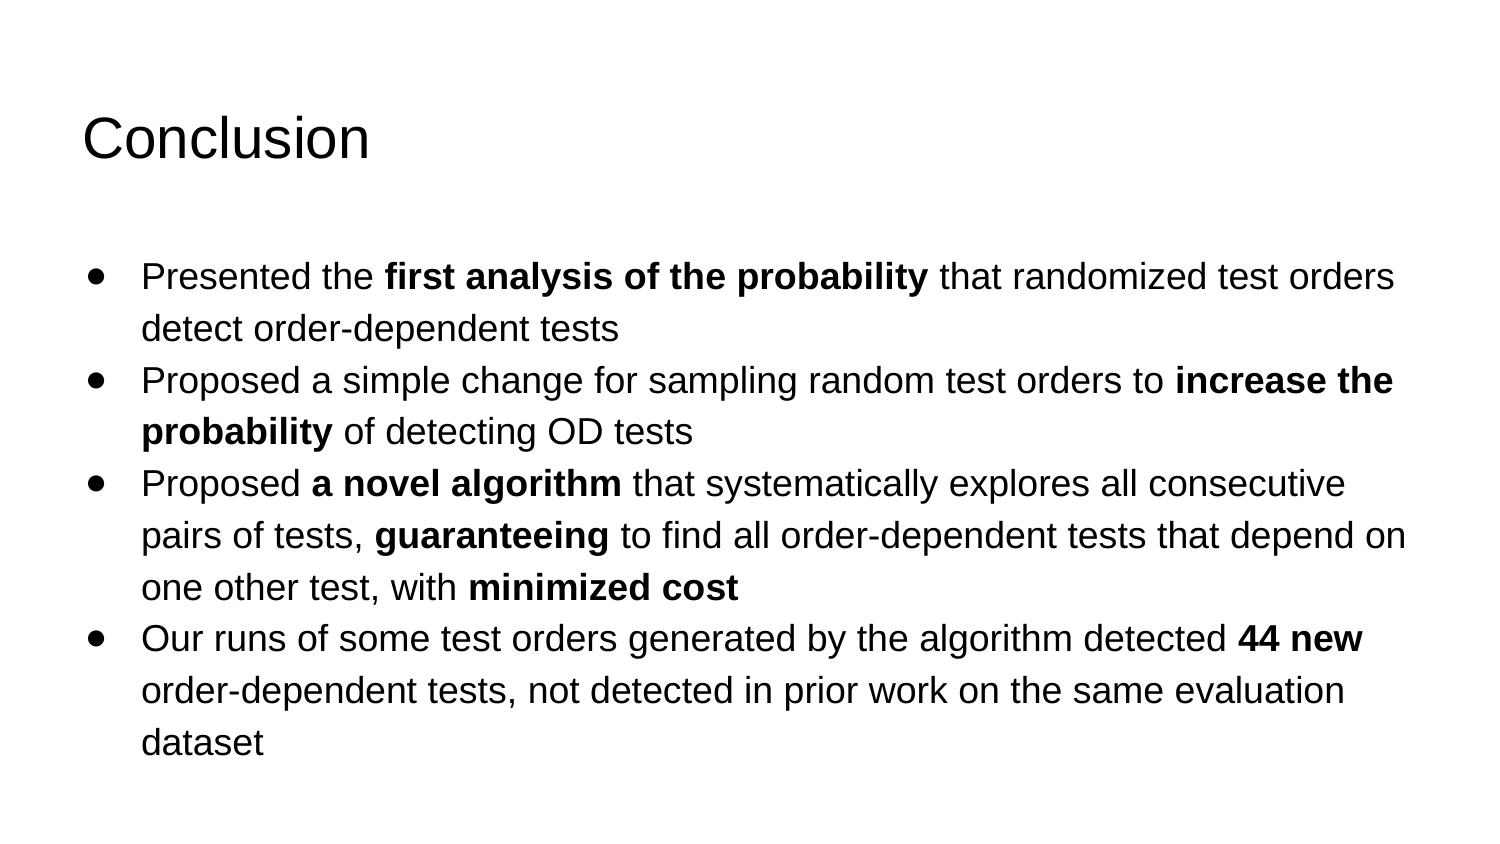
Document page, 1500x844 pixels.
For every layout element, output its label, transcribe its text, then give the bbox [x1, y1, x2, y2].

title Conclusion [67, 85, 1466, 180]
list Presented the first analysis of the probability that randomized test orders detect order-dependent tests Proposed a simple change for sampling random test orders to increase the probability of detecting OD tests Proposed a novel algorithm that systematically explores all consecutive pairs of tests, guaranteeing to find all order-dependent tests that depend on one other test, with minimized cost Our runs of some test orders generated by the algorithm detected 44 new order-dependent tests, not detected in prior work on the same evaluation dataset [51, 230, 1449, 791]
